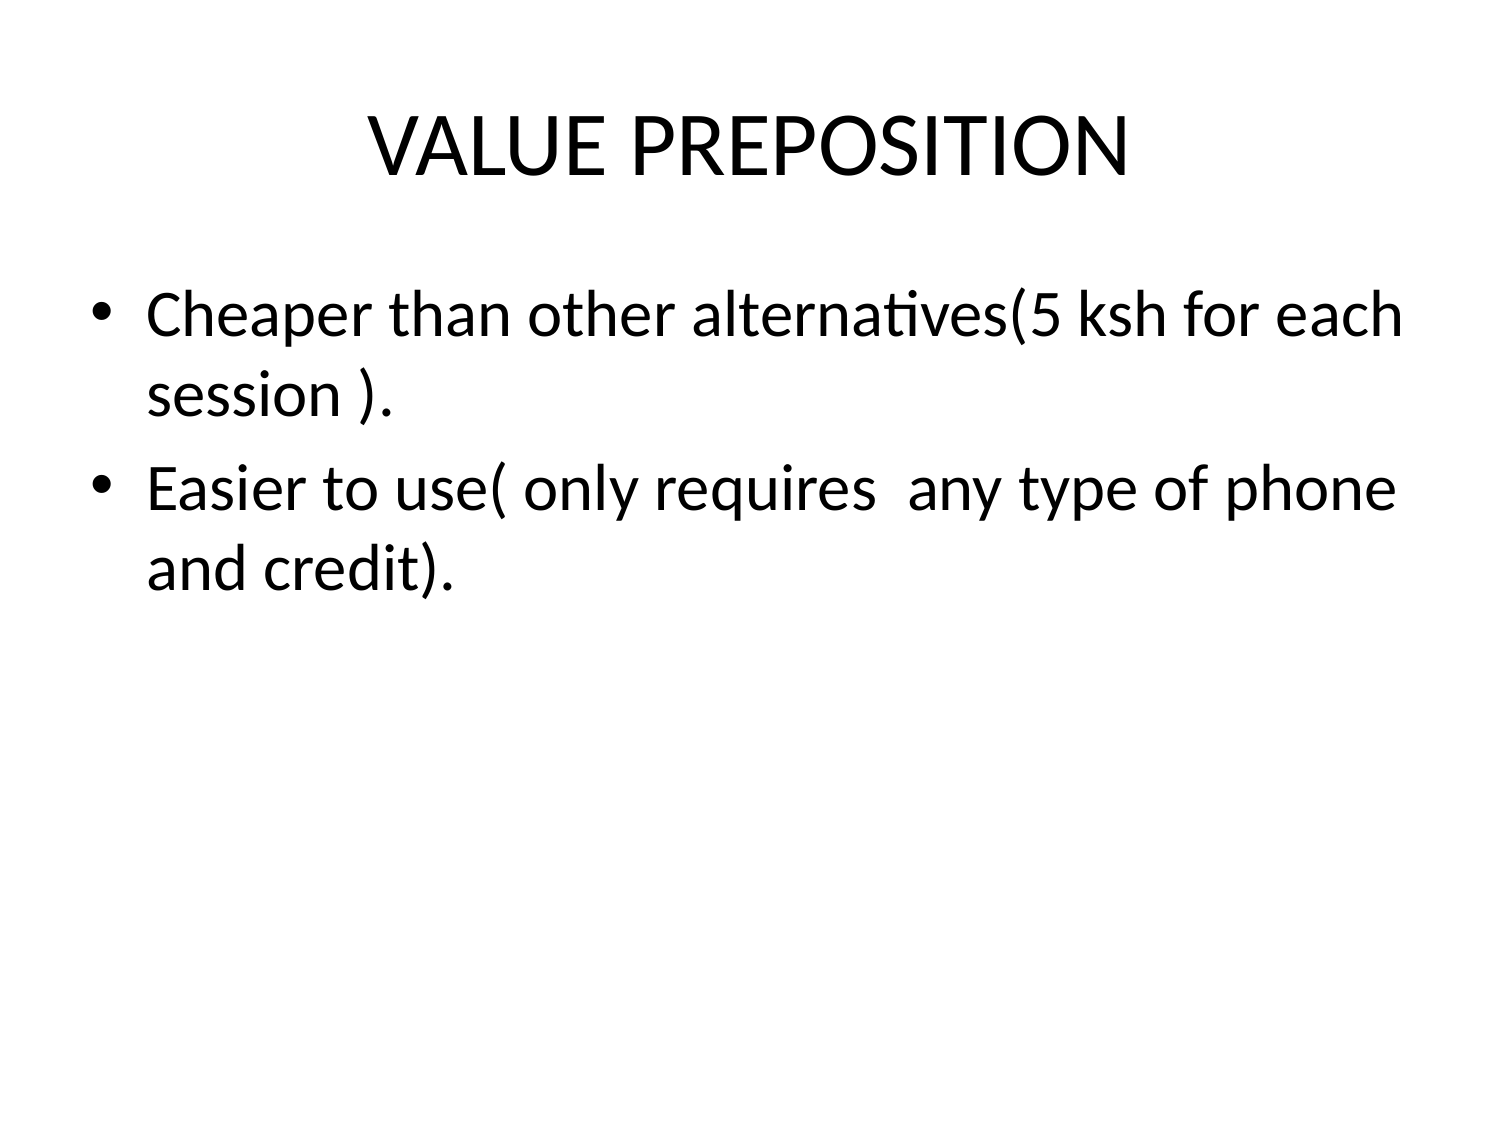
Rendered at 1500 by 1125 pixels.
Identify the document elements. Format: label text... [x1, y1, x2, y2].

list Cheaper than other alternatives(5 ksh for each session ). Easier to use( only requires any type of phone and credit). [75, 262, 1425, 1005]
title VALUE PREPOSITION [75, 45, 1425, 233]
